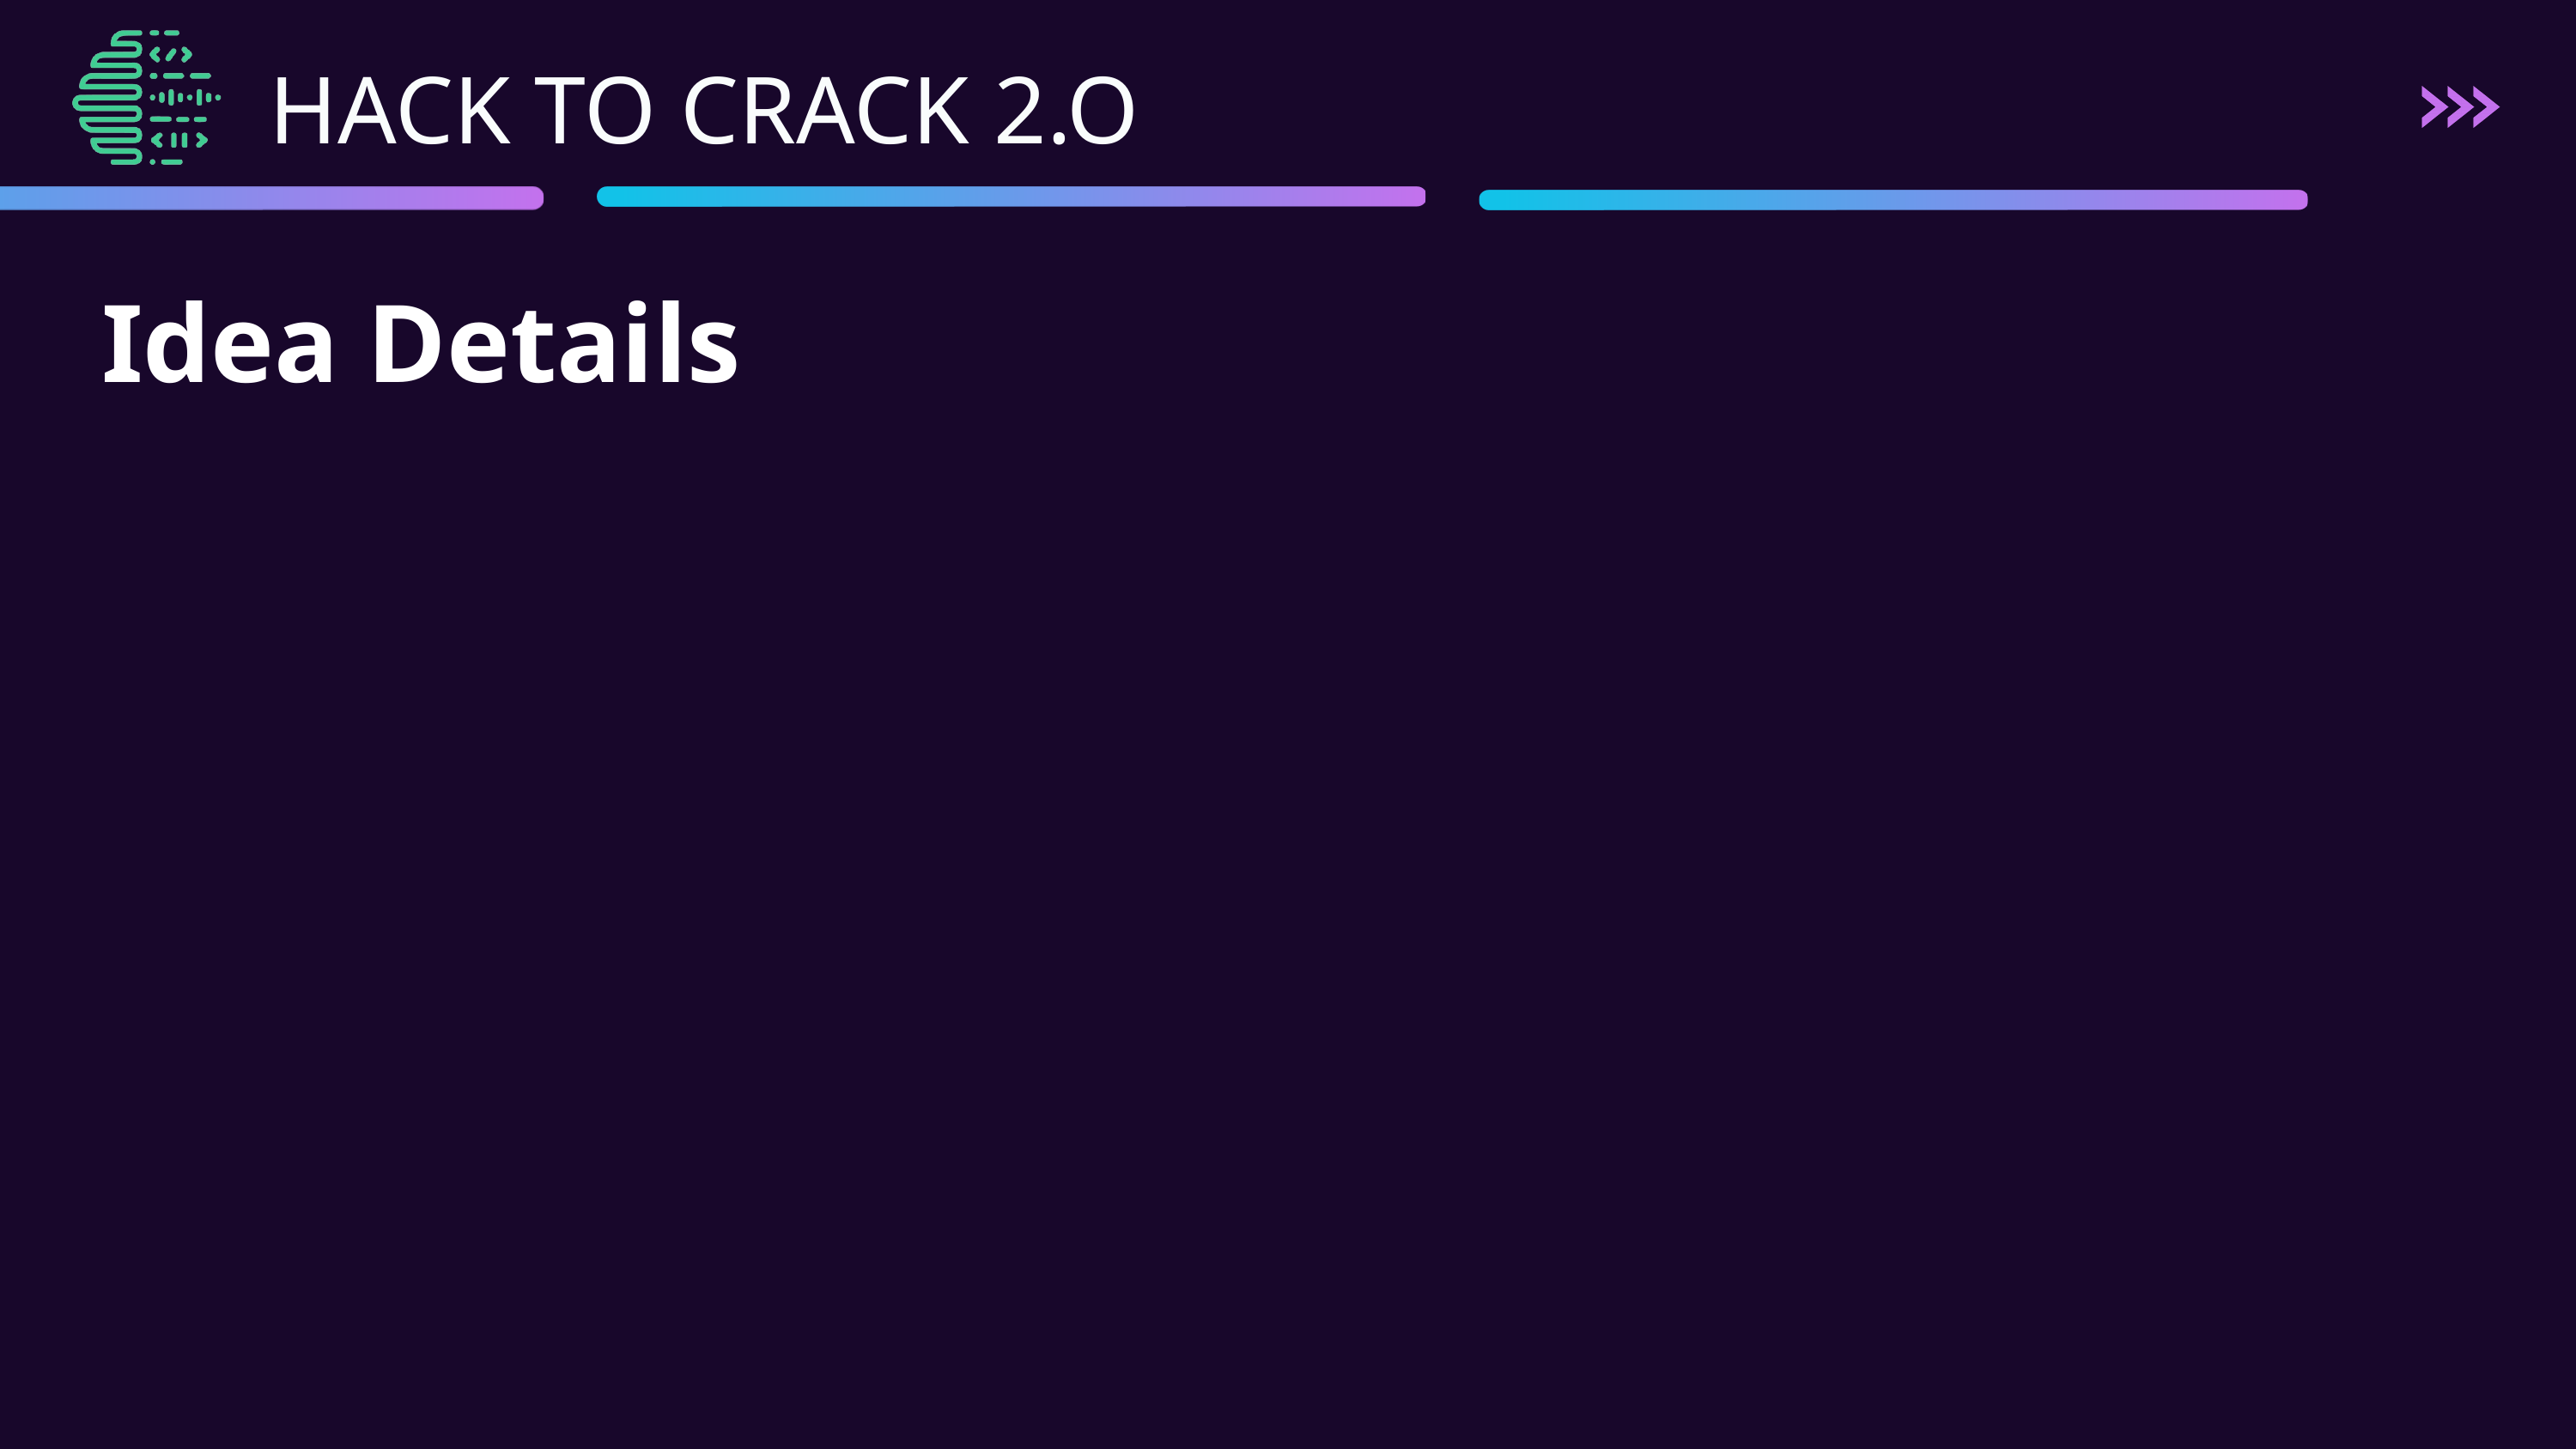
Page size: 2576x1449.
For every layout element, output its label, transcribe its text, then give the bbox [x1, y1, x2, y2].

text_box [69, 26, 233, 187]
text_box [2421, 86, 2500, 129]
text_box HACK TO CRACK 2.O [269, 33, 1395, 162]
text_box [0, 186, 544, 210]
text_box Idea Details [0, 253, 843, 404]
text_box [1479, 190, 2308, 210]
text_box [597, 186, 1426, 207]
